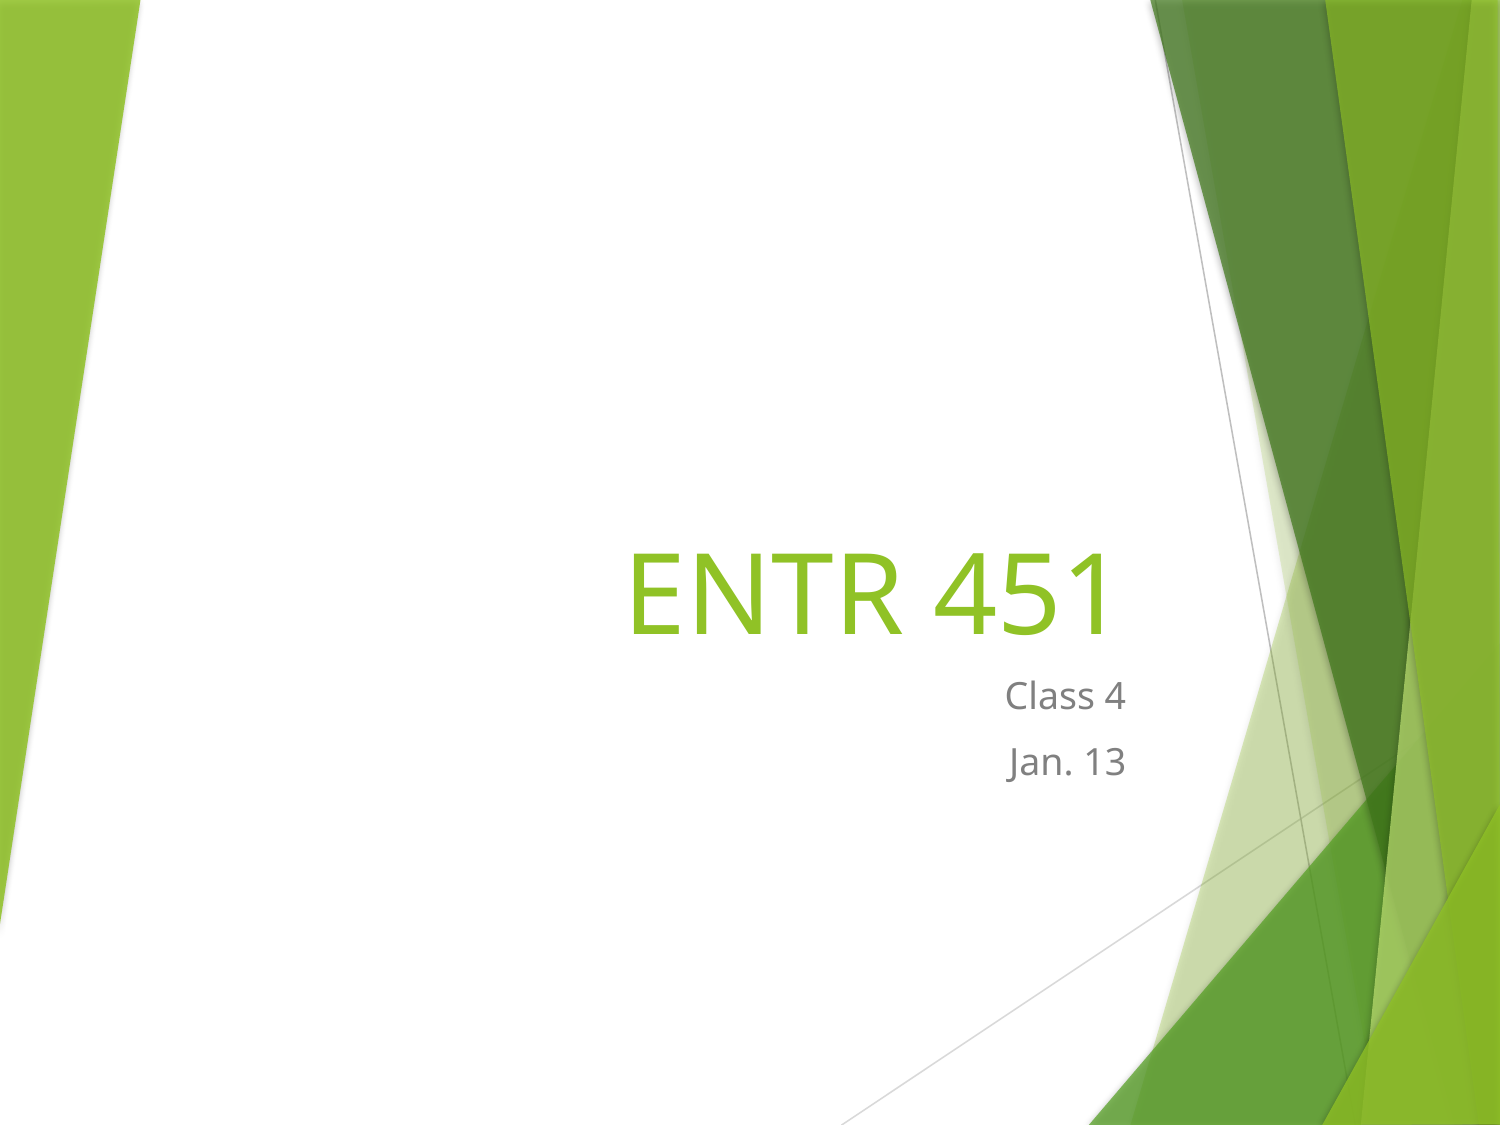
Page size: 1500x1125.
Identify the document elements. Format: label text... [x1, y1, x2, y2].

title ENTR 451 [185, 394, 1142, 664]
subtitle Class 4 Jan. 13 [185, 664, 1142, 845]
